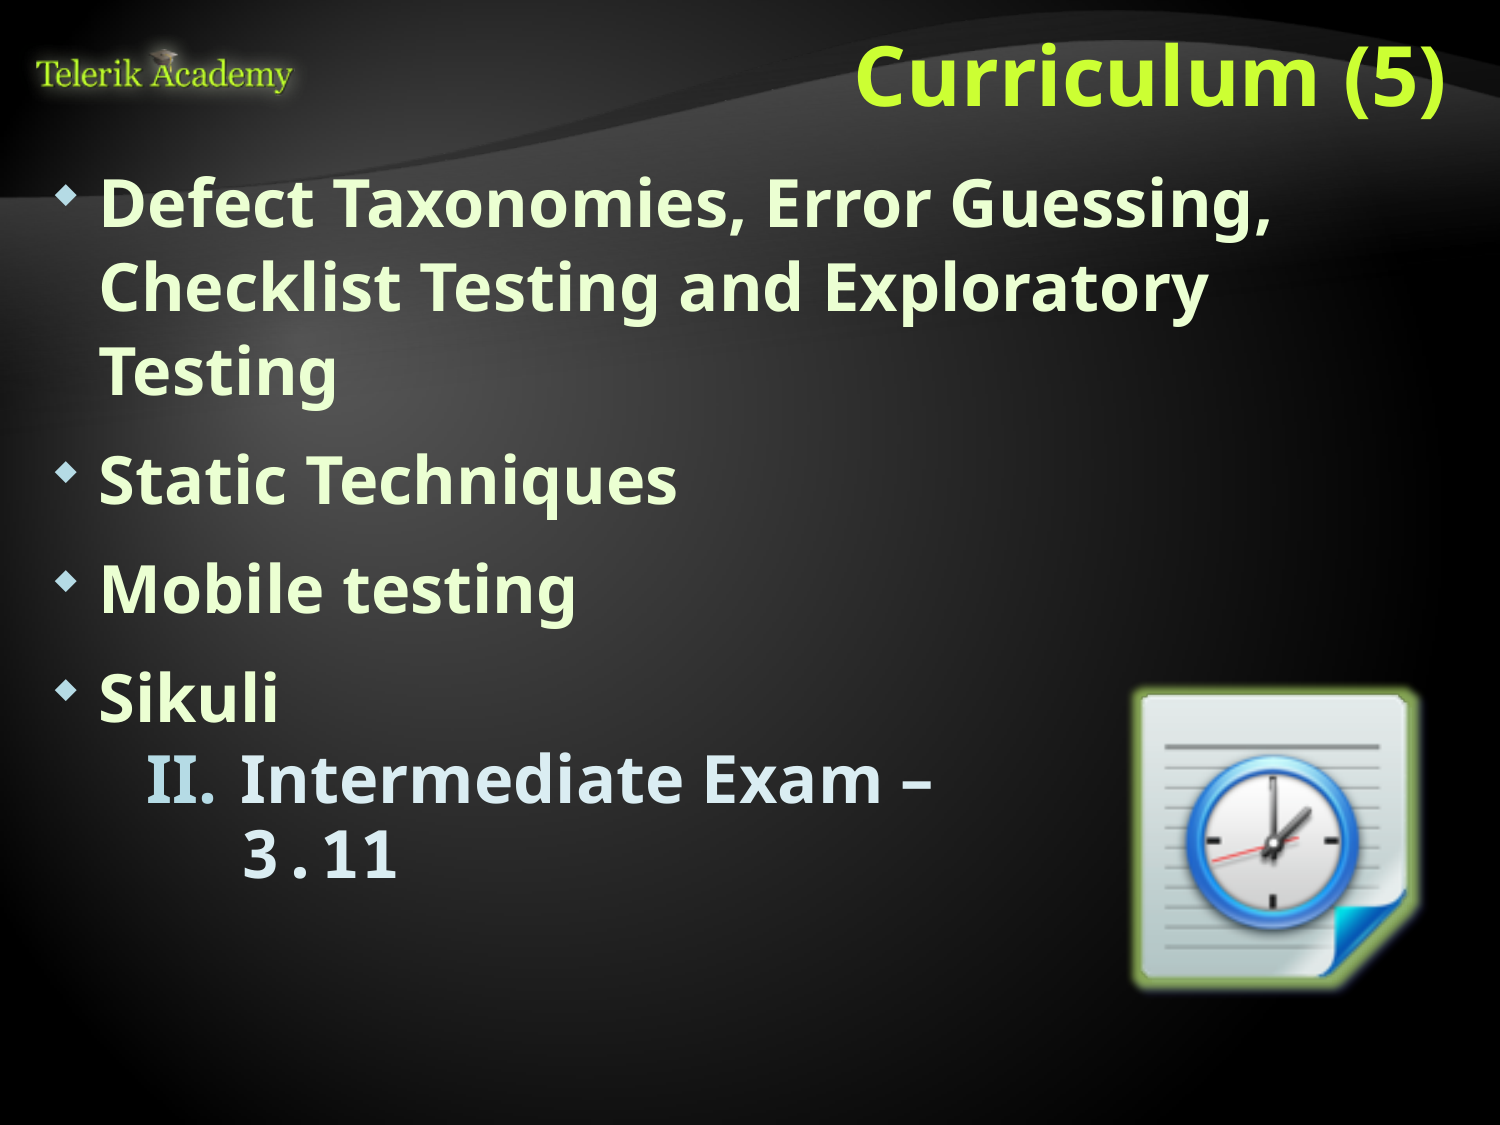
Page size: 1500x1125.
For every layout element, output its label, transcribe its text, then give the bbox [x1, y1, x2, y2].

list Defect Taxonomies, Error Guessing, Checklist Testing and Exploratory Testing Static Techniques Mobile testing Sikuli [37, 149, 1463, 1099]
title Curriculum (5) [300, 12, 1463, 149]
picture [0, 0, 1500, 1125]
text_box Intermediate Exam – 3.11 [56, 734, 1095, 899]
